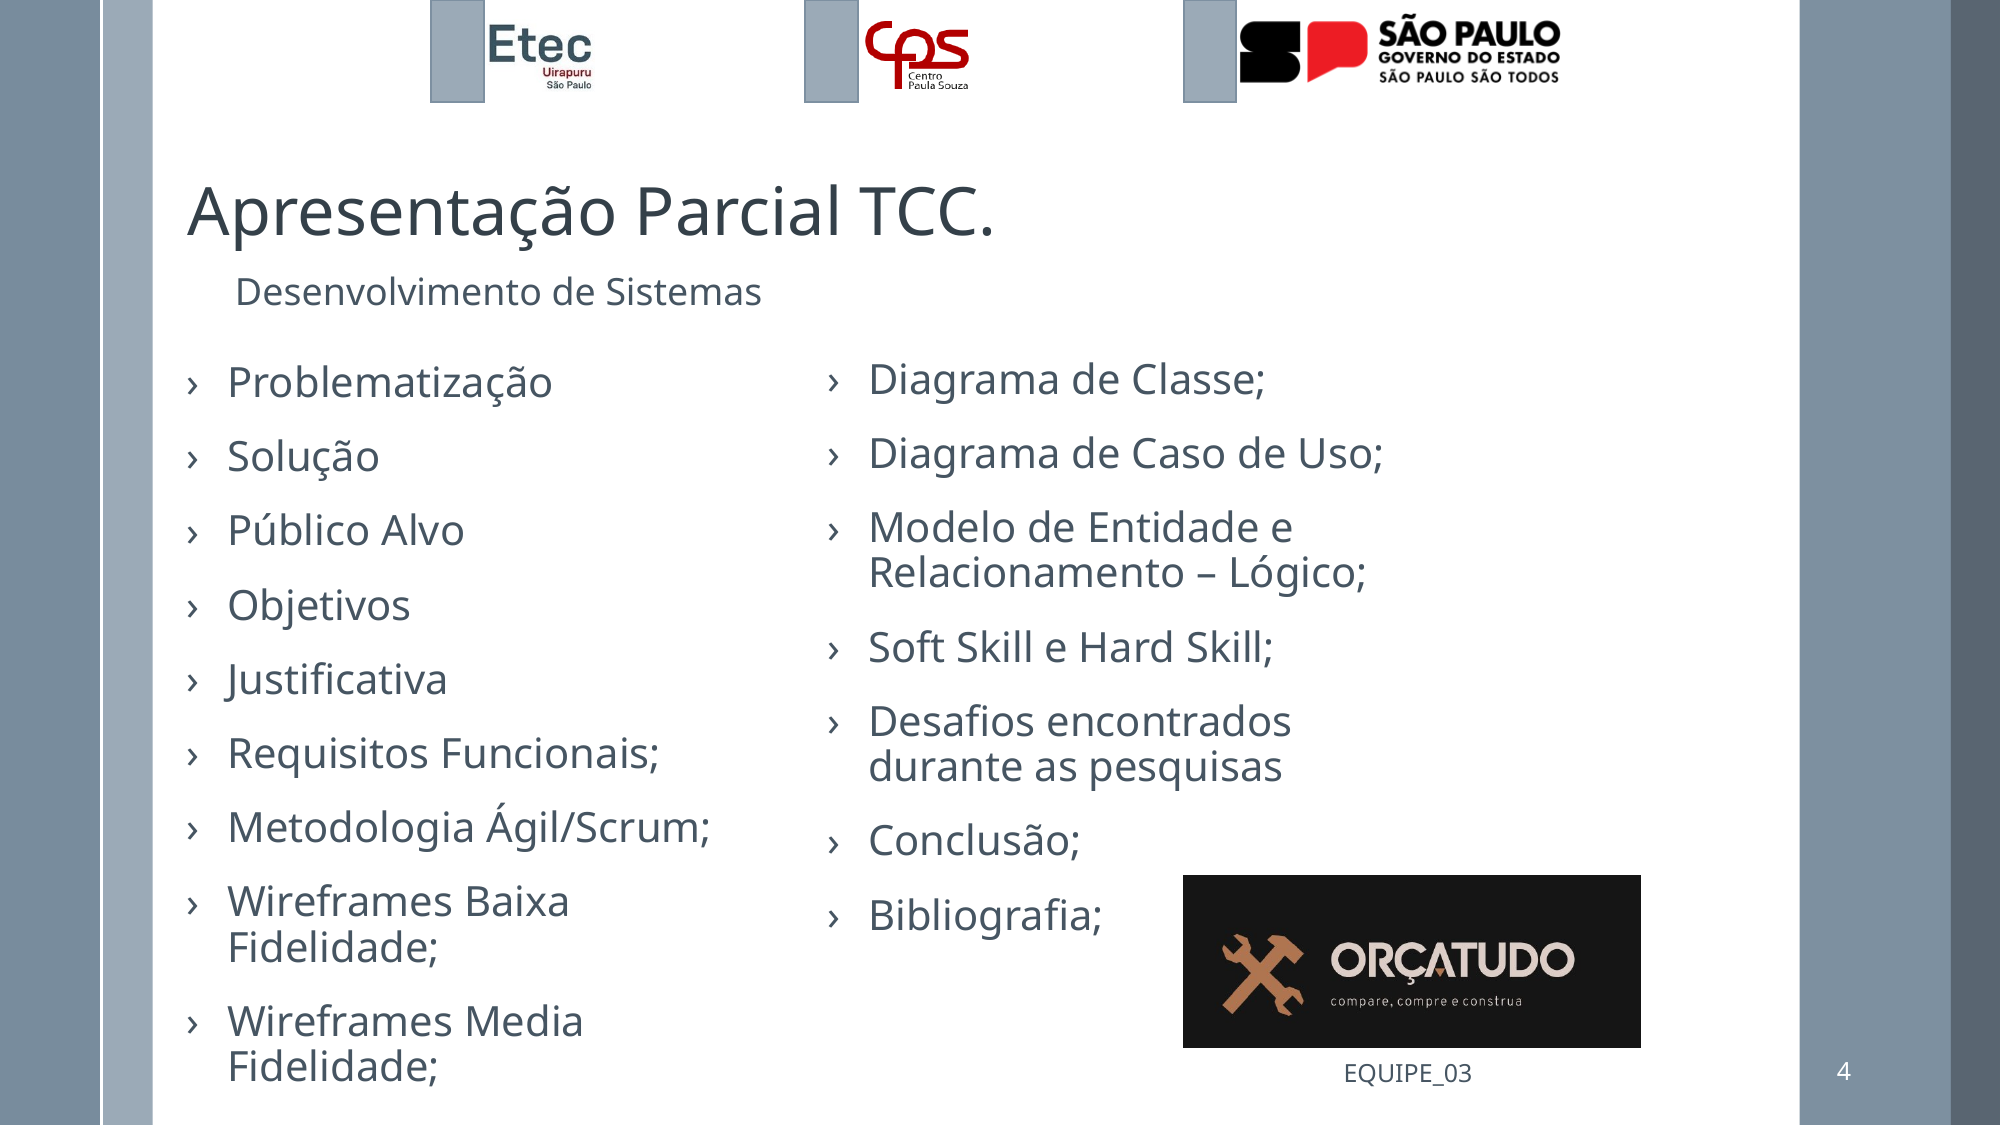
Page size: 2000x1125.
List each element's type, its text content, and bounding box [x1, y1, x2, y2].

text_box Problematização Solução Público Alvo Objetivos Justificativa Requisitos Funcionais; Metodologia Ágil/Scrum; Wireframes Baixa Fidelidade; Wireframes Media Fidelidade; [171, 353, 806, 1115]
picture [1183, 875, 1641, 1048]
text_box Desenvolvimento de Sistemas [220, 265, 872, 364]
text_box Apresentação Parcial TCC. [172, 137, 1223, 258]
footer Equipe_03 [1447, 1042, 1734, 1103]
slide_number 4 [1766, 1042, 1867, 1103]
text_box Diagrama de Classe; Diagrama de Caso de Uso; Modelo de Entidade e Relacionamento – Lógico; Soft Skill e Hard Skill; Desafios encontrados durante as pesquisas Conclusão; Bibliografia; [812, 350, 1447, 1112]
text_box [431, 0, 1566, 102]
